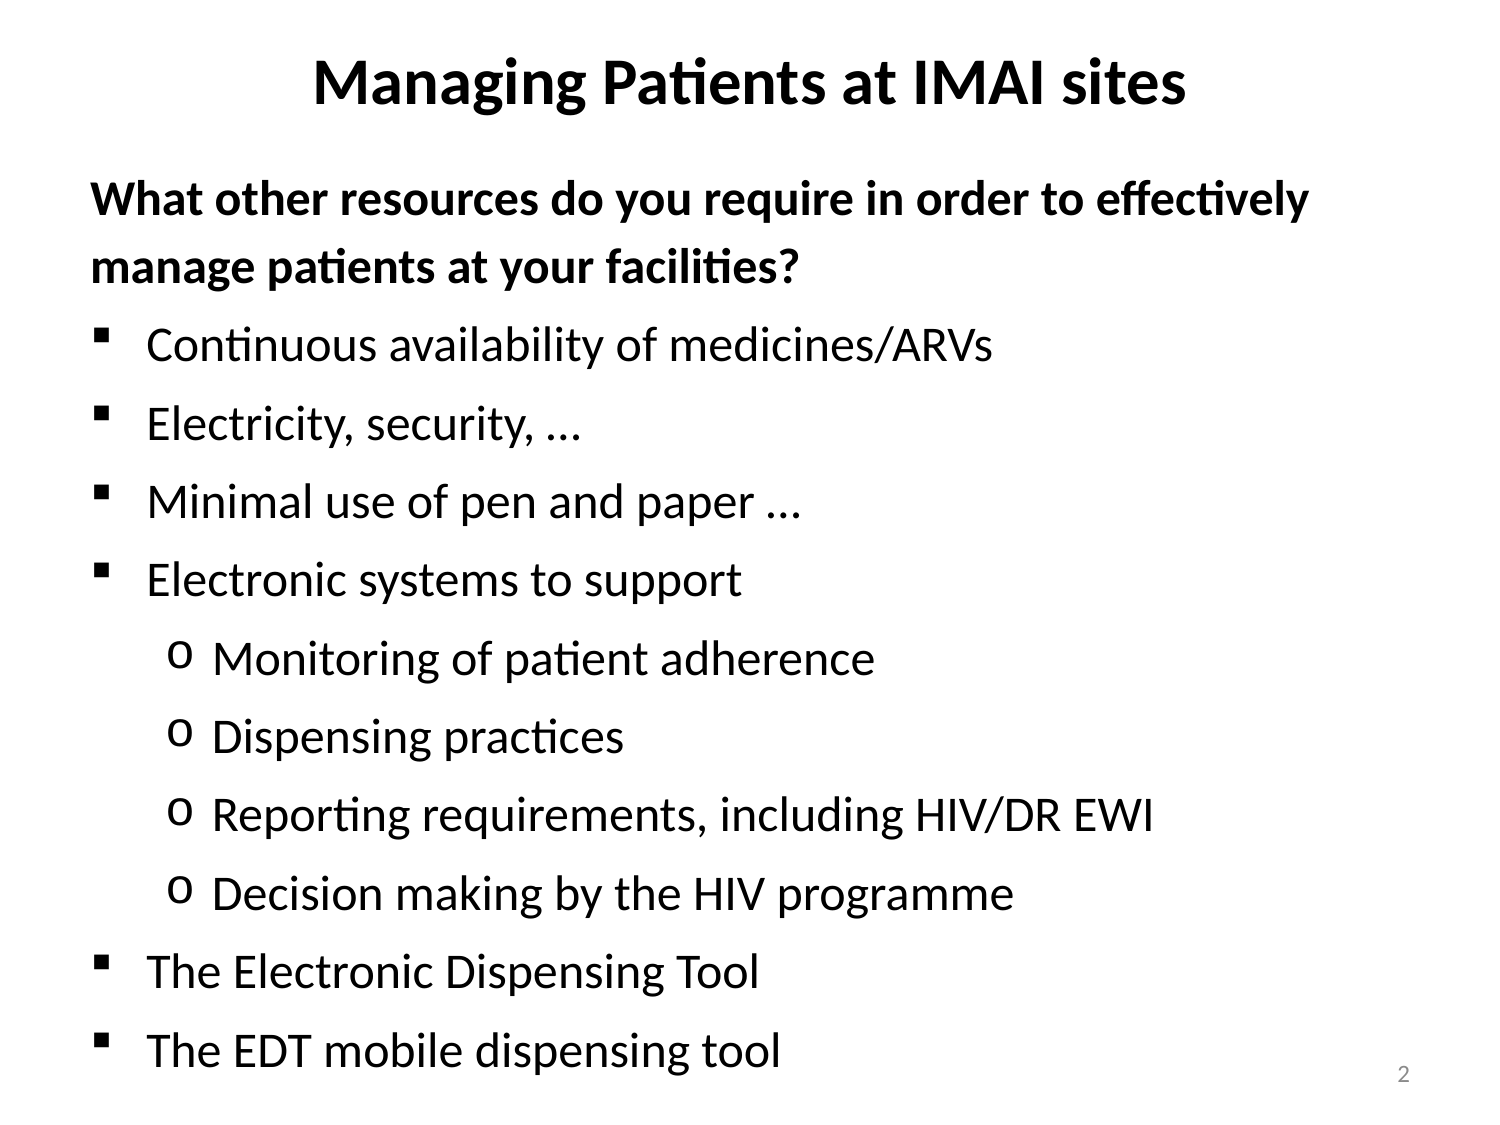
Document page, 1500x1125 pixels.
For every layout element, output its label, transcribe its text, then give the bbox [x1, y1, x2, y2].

slide_number 2 [1074, 1042, 1425, 1103]
title Managing Patients at IMAI sites [75, 19, 1425, 138]
list What other resources do you require in order to effectively manage patients at your facilities? Continuous availability of medicines/ARVs Electricity, security, … Minimal use of pen and paper … Electronic systems to support Monitoring of patient adherence Dispensing practices Reporting requirements, including HIV/DR EWI Decision making by the HIV programme The Electronic Dispensing Tool The EDT mobile dispensing tool [75, 149, 1436, 1094]
